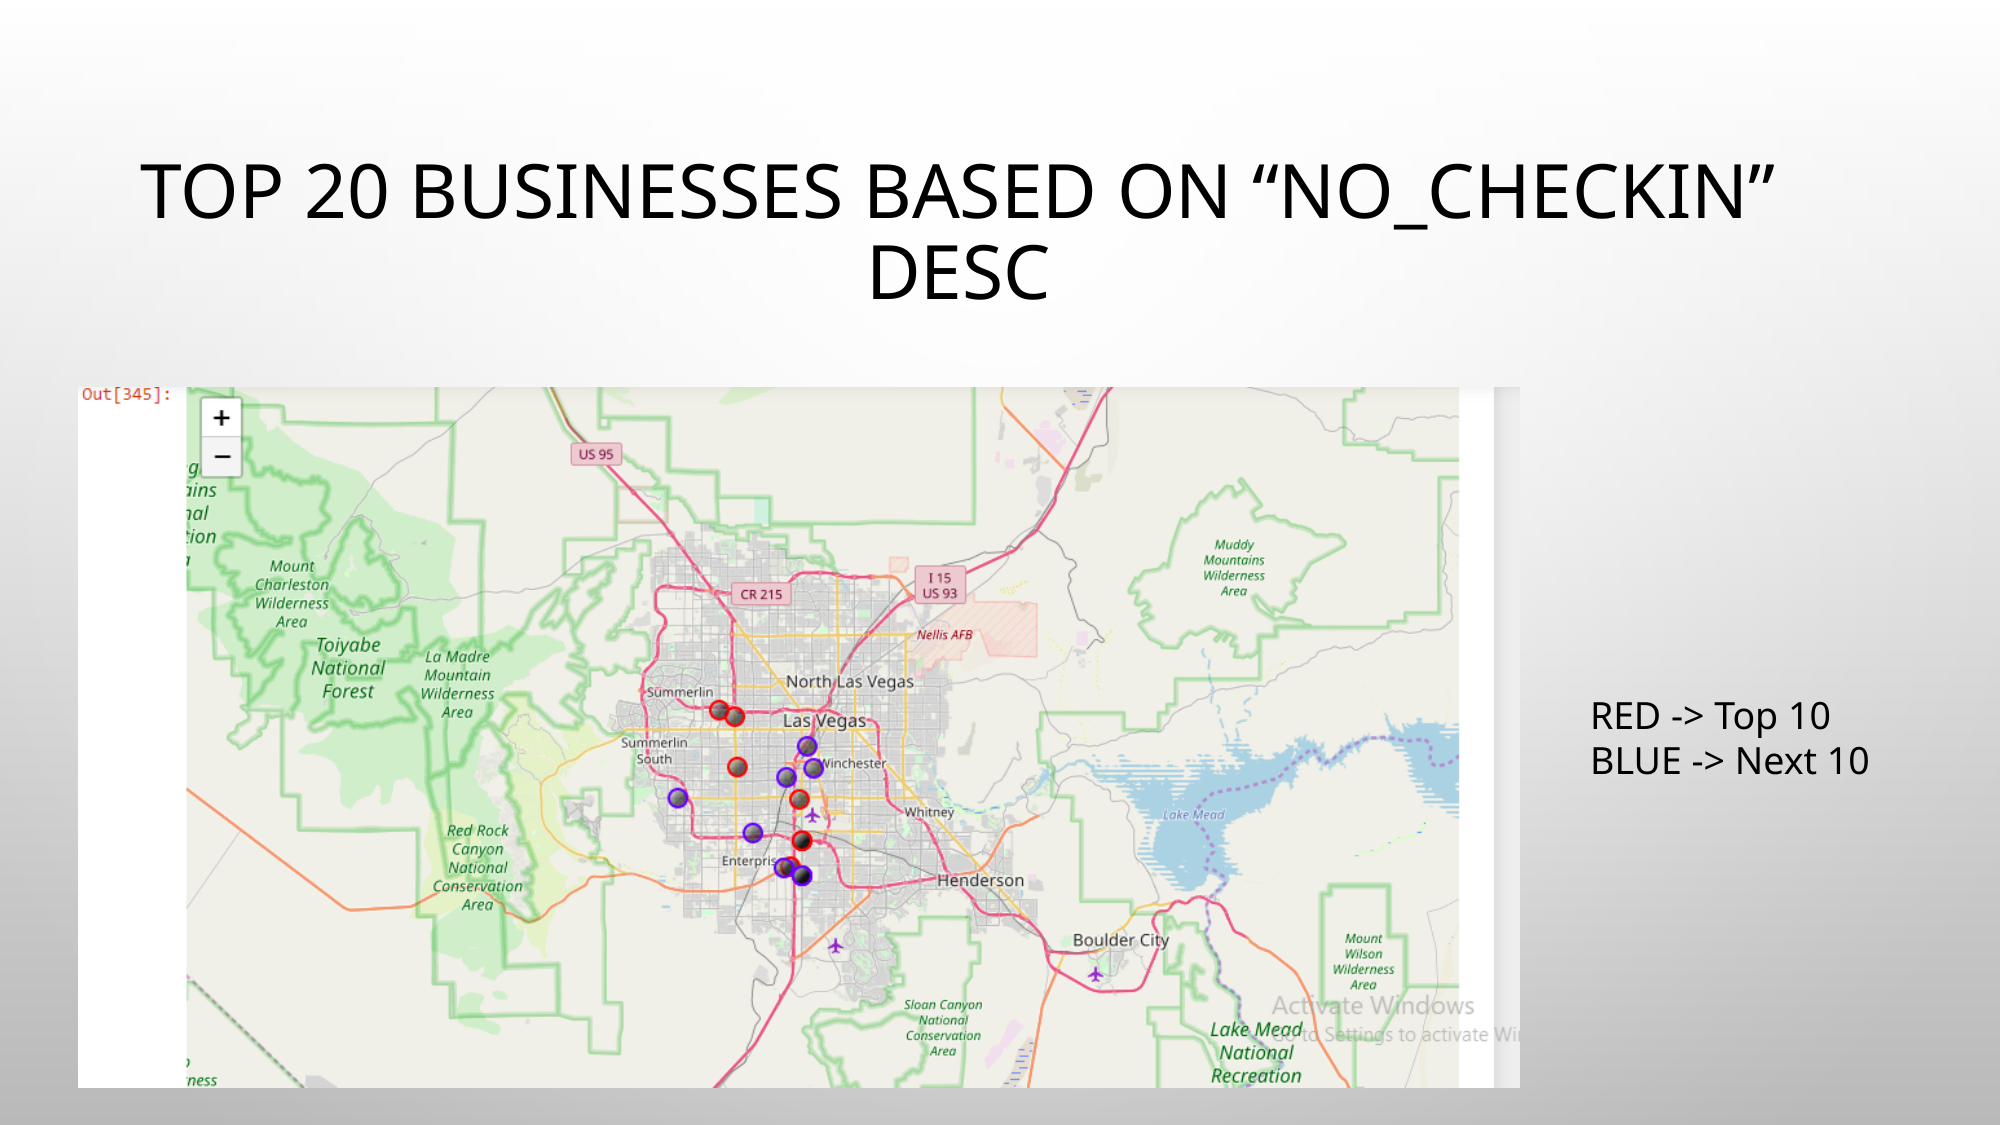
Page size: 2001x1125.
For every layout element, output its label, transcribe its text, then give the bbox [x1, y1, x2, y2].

title Top 20 businesses based on “No_Checkin” DESC [108, 103, 1809, 366]
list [78, 387, 1520, 1089]
picture [0, 0, 2000, 1125]
text_box RED -> Top 10 BLUE -> Next 10 [1575, 684, 1885, 790]
